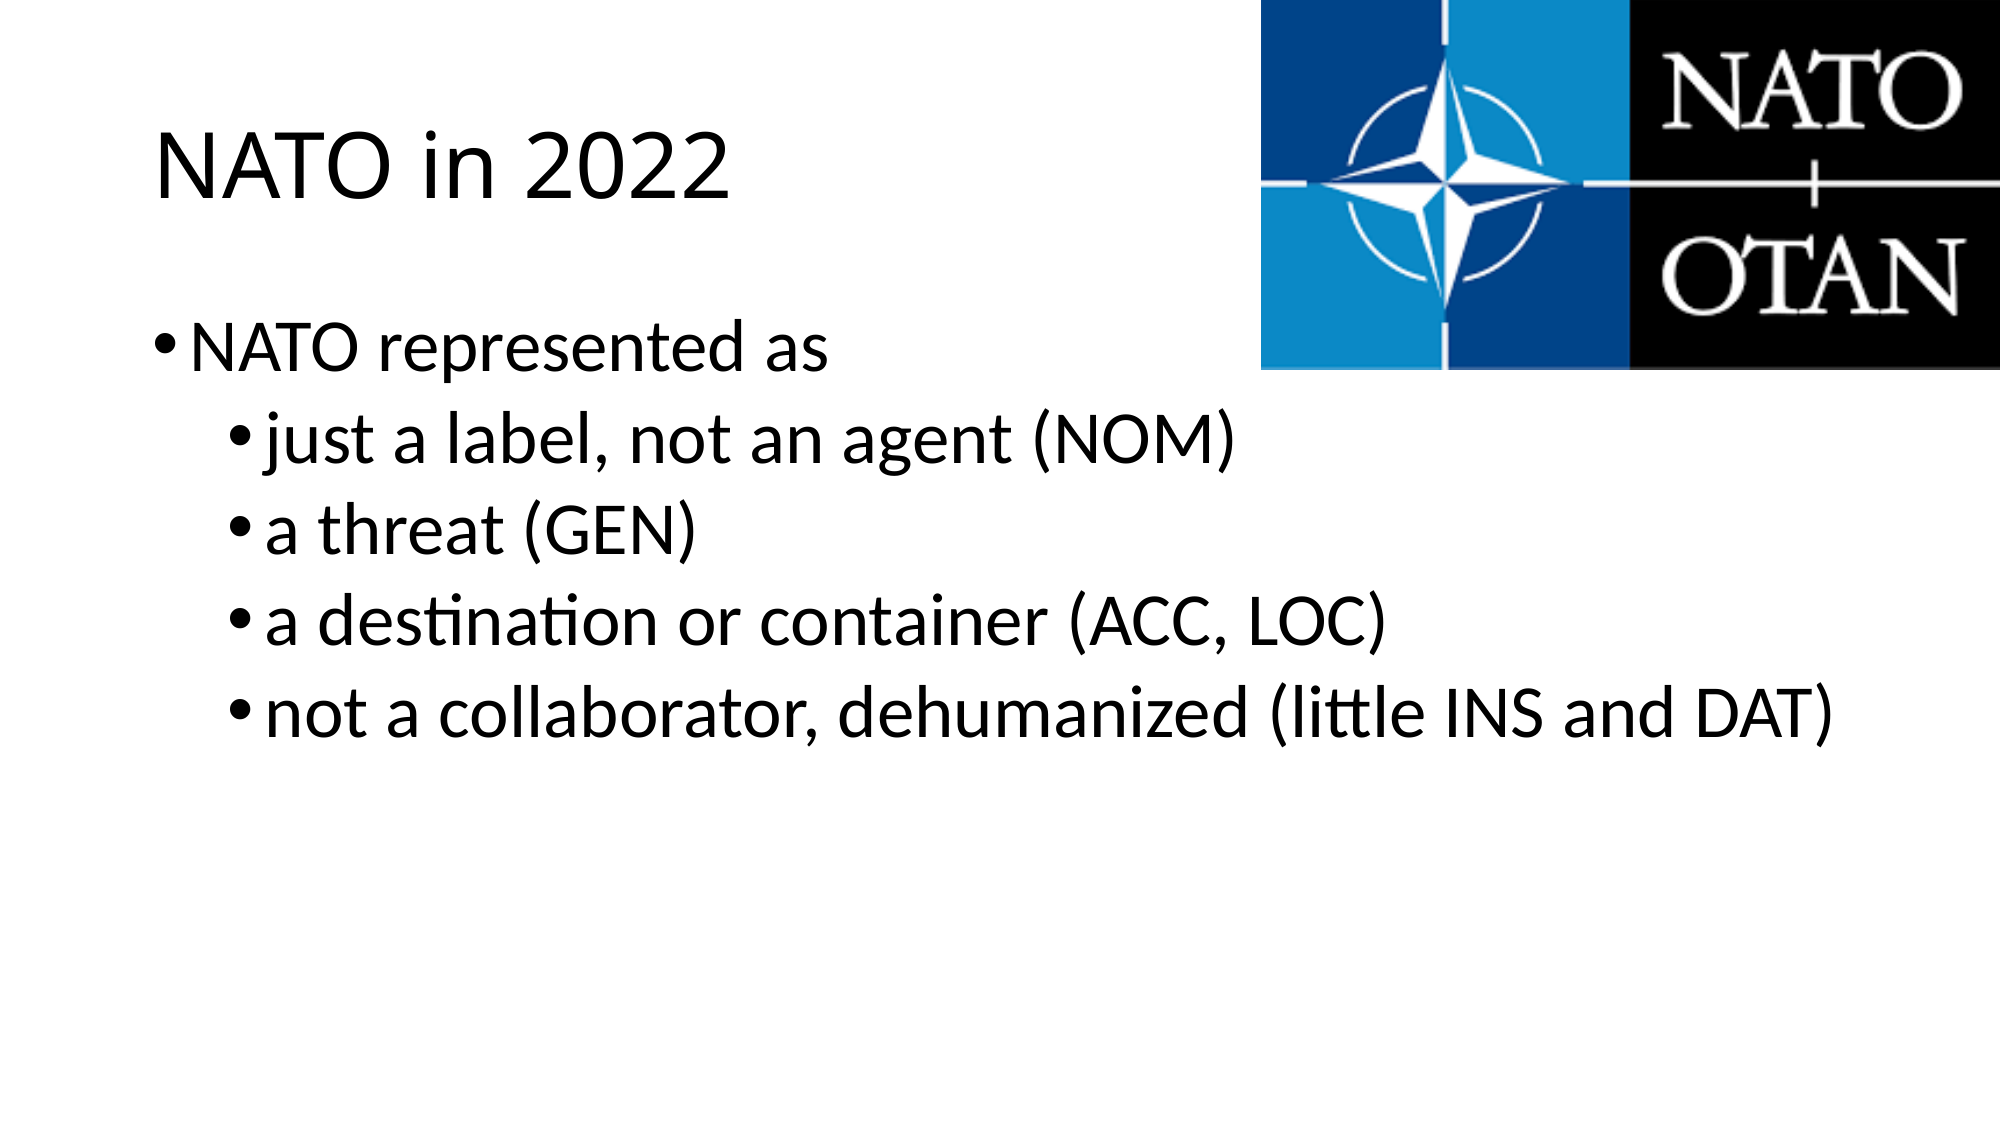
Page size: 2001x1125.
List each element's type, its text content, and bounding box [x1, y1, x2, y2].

picture [1347, 201, 1427, 283]
title NATO in 2022 [137, 59, 1261, 278]
picture [1463, 85, 1543, 166]
picture [1261, 0, 2000, 370]
list NATO represented as just a label, not an agent (NOM) a threat (GEN) a destination or container (ACC, LOC) not a collaborator, dehumanized (little INS and DAT) [137, 299, 1863, 1014]
